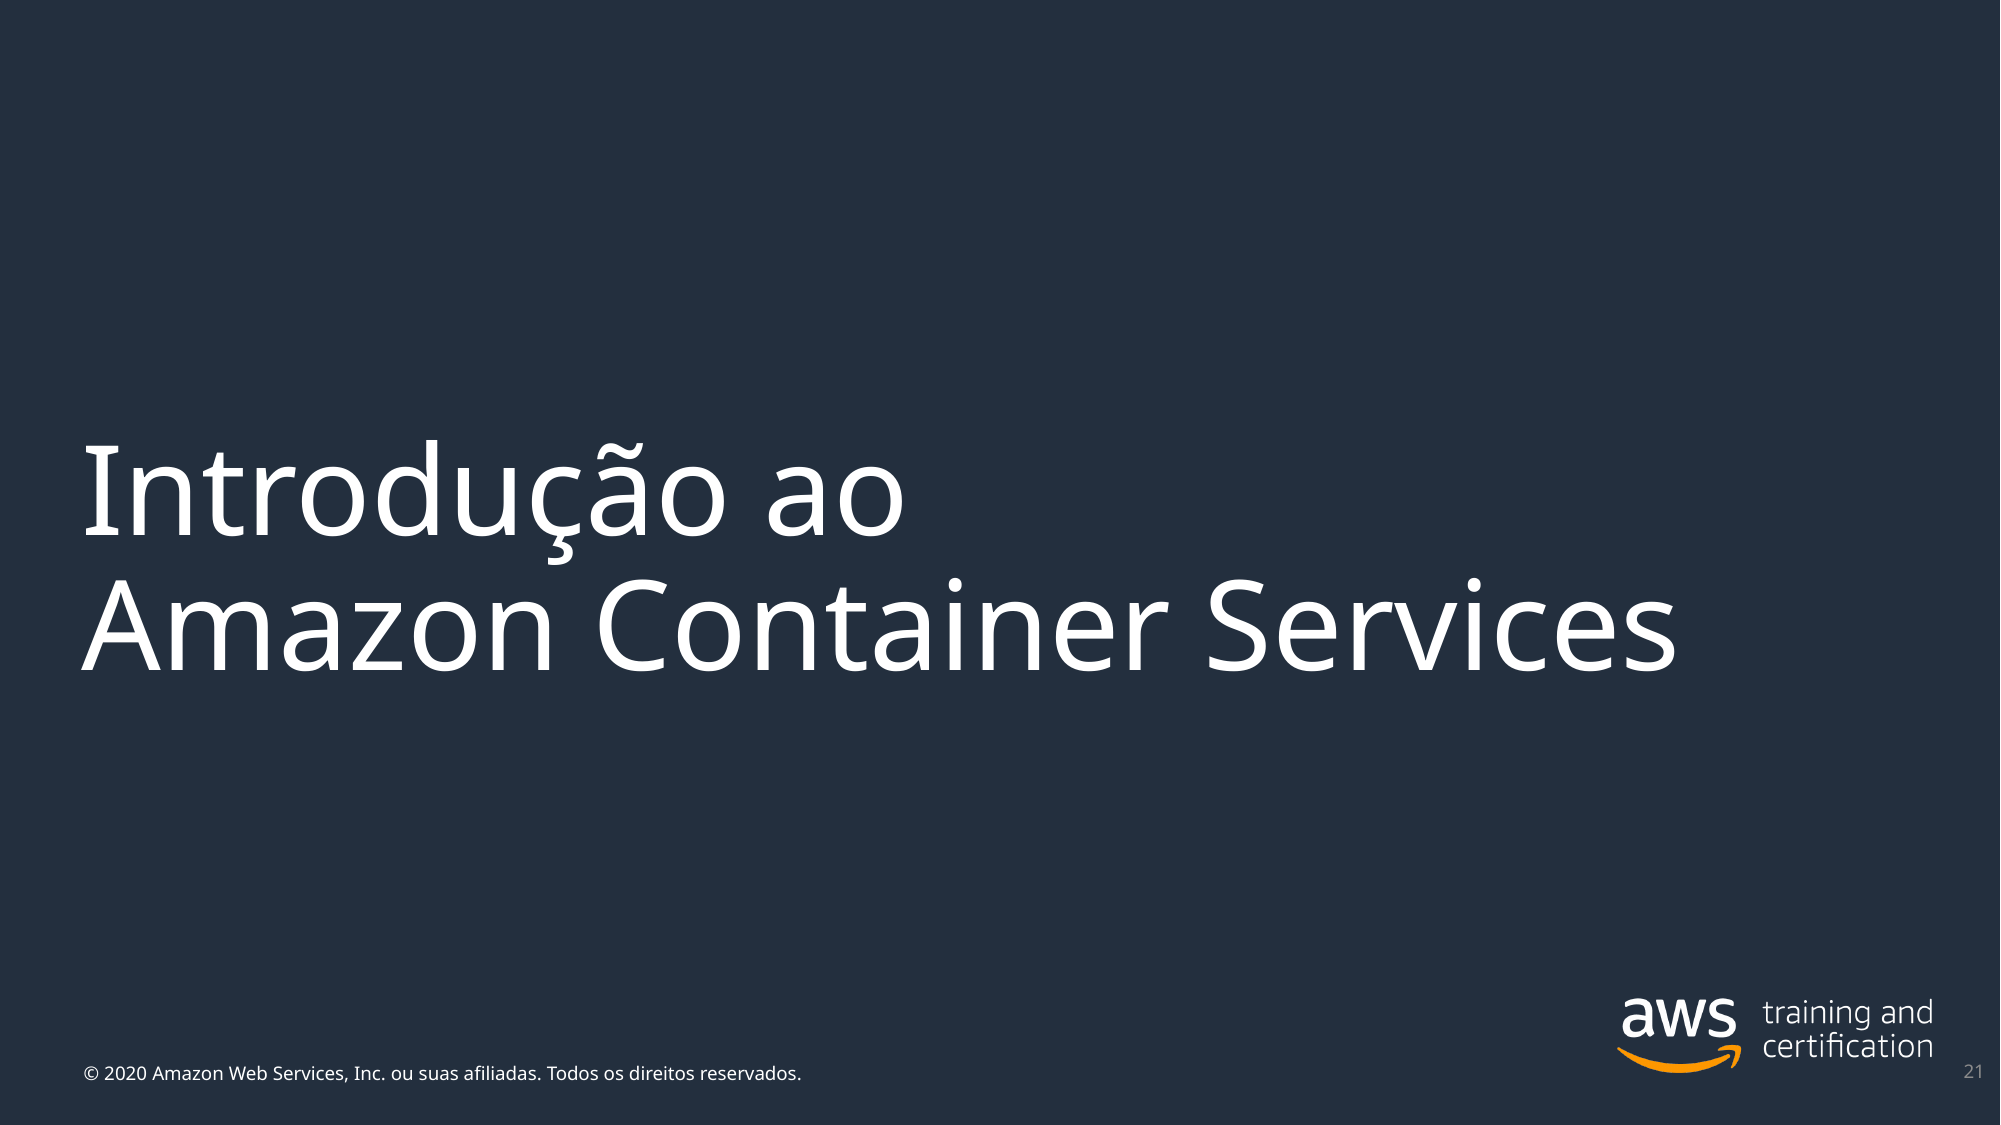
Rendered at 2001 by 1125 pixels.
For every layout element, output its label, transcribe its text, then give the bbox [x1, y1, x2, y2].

title Introdução ao Amazon Container Services [66, 428, 1929, 697]
footer © 2020 Amazon Web Services, Inc. ou suas afiliadas. Todos os direitos reservados. [68, 1042, 889, 1103]
picture [1617, 998, 1932, 1042]
slide_number 21 [1550, 1042, 2000, 1103]
